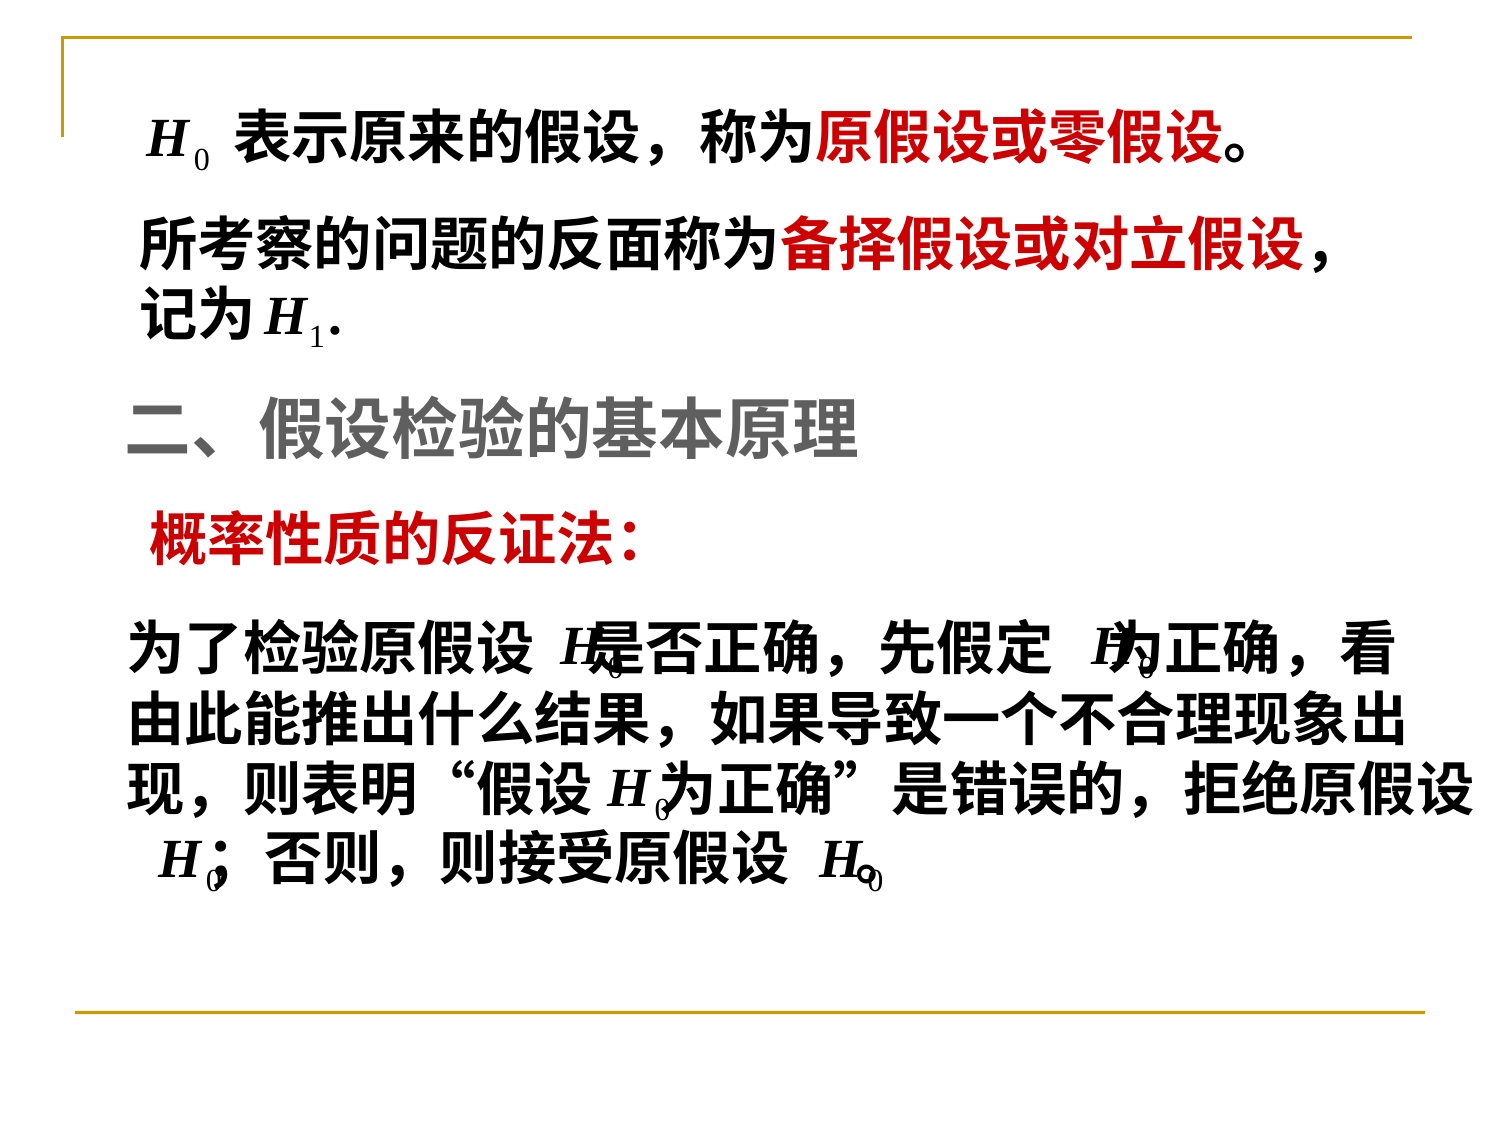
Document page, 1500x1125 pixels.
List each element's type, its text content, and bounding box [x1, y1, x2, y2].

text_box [135, 101, 219, 185]
text_box 表示原来的假设，称为原假设或零假设。 [218, 93, 1297, 178]
text_box 为了检验原假设 是否正确，先假定 为正确，看 由此能推出什么结果，如果导致一个不合理现象出 现，则表明“假设 为正确”是错误的，拒绝原假设 ；否则，则接受原假设 。 [111, 604, 1490, 899]
text_box 二、假设检验的基本原理 [110, 379, 874, 475]
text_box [1080, 609, 1164, 693]
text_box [548, 609, 633, 693]
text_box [147, 822, 231, 906]
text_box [596, 751, 680, 835]
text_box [808, 822, 893, 906]
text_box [253, 278, 351, 358]
text_box 所考察的问题的反面称为备择假设或对立假设， 记为 [124, 199, 1378, 355]
text_box 概率性质的反证法： [134, 494, 689, 580]
